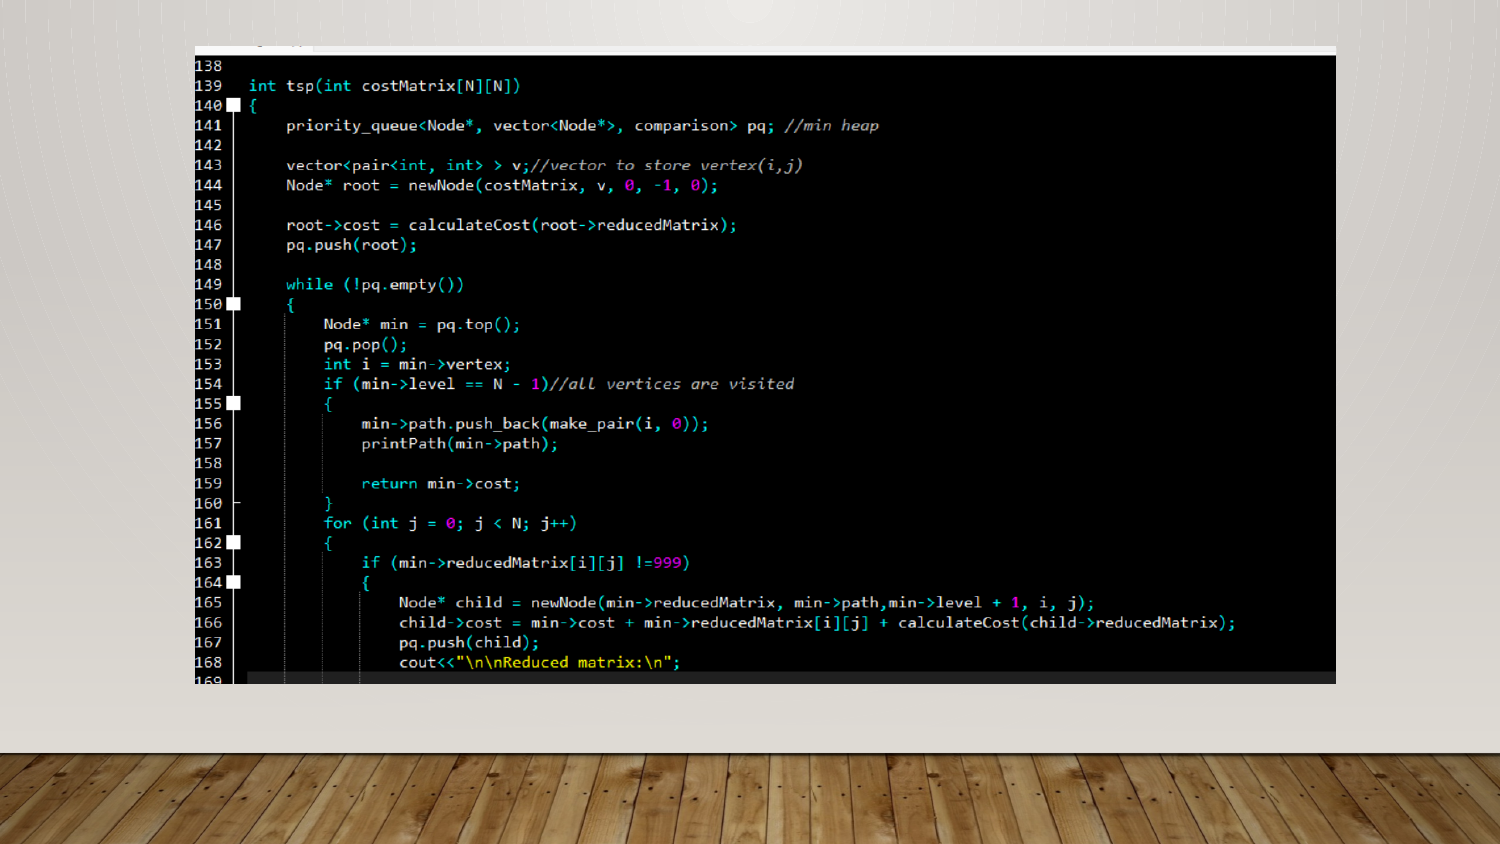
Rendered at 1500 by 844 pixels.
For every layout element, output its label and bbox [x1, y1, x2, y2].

picture [195, 46, 1337, 685]
picture [0, 753, 1500, 844]
